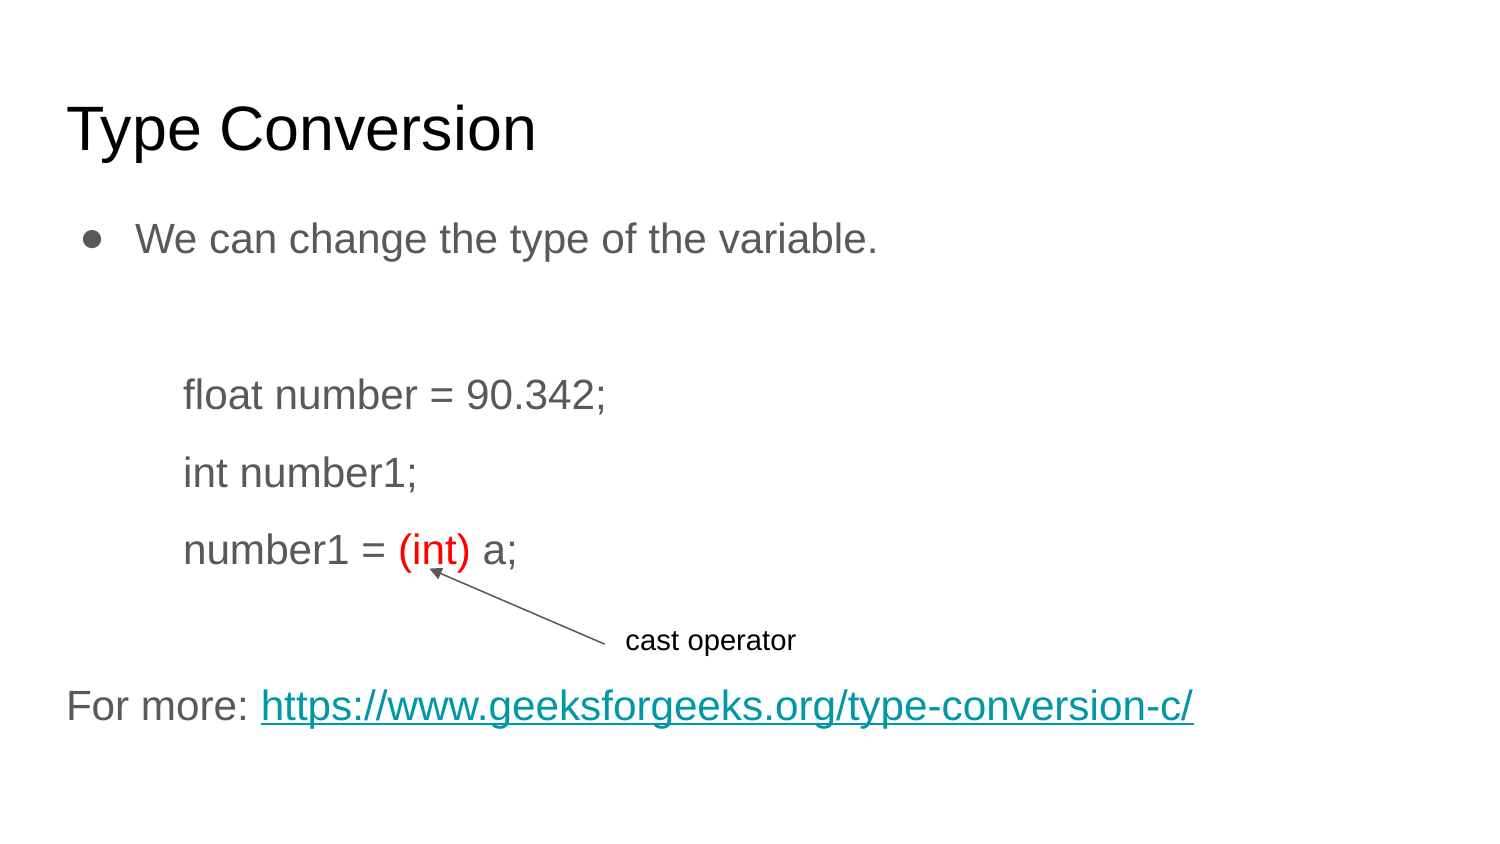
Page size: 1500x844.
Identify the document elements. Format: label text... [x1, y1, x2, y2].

text_box cast operator [610, 605, 822, 671]
title Type Conversion [51, 72, 1449, 167]
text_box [429, 568, 605, 645]
list We can change the type of the variable. float number = 90.342; int number1; number1 = (int) a; For more: https://www.geeksforgeeks.org/type-conversion-c/ [51, 189, 1449, 750]
